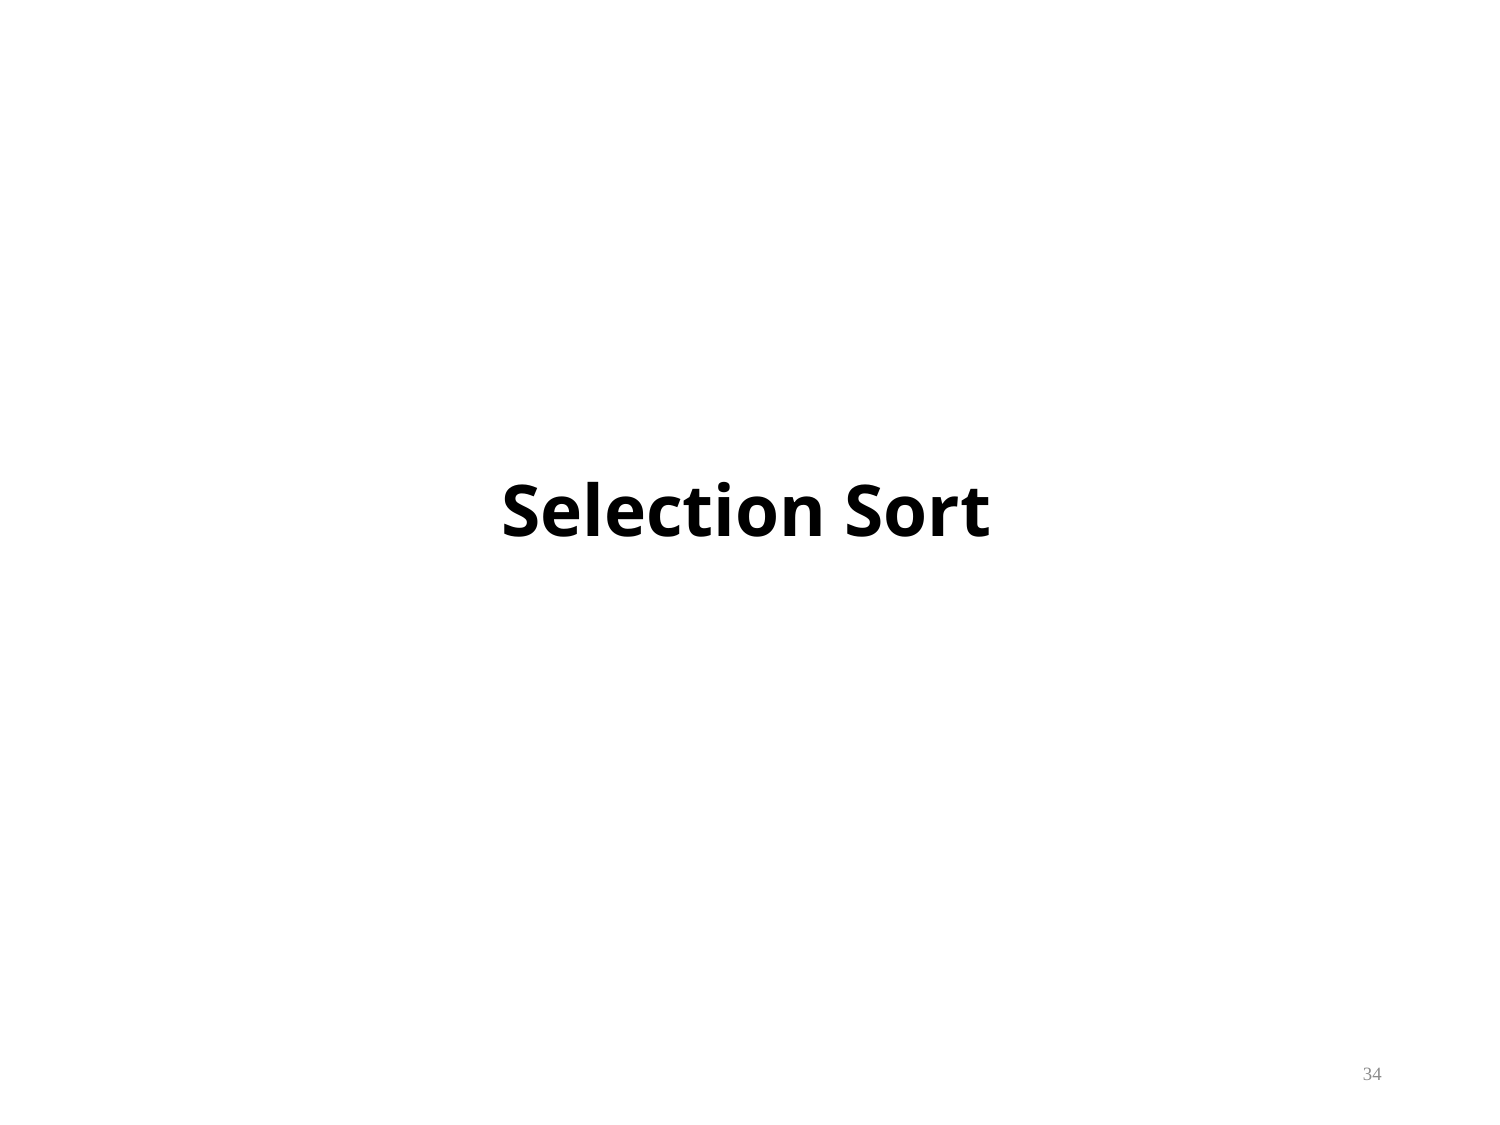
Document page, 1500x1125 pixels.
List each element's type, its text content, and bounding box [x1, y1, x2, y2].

title Selection Sort [486, 449, 1014, 560]
slide_number 34 [1059, 1042, 1397, 1103]
